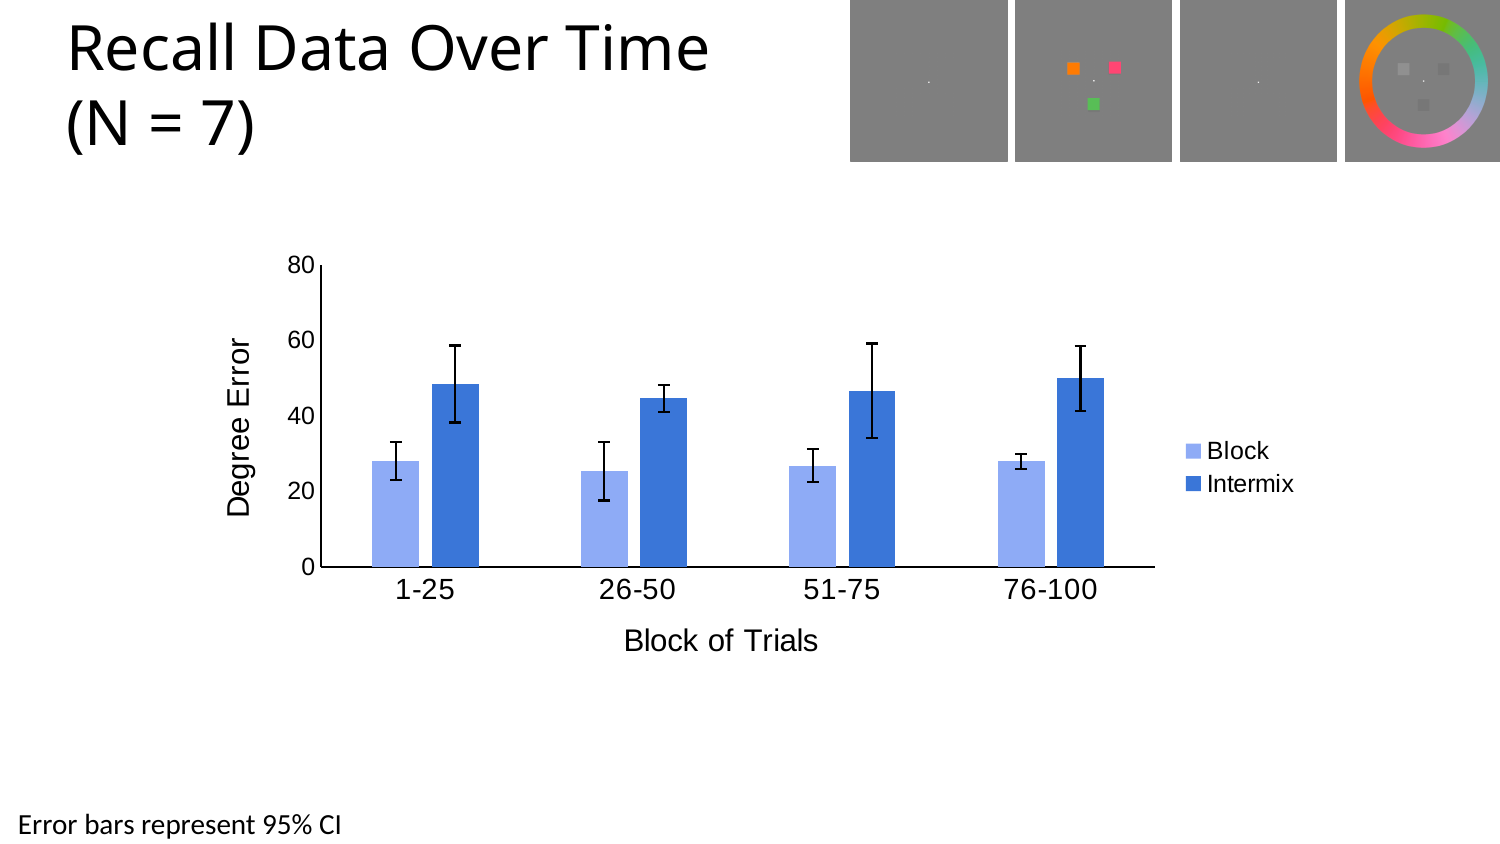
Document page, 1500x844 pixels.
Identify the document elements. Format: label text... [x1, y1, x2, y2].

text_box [850, 0, 1500, 162]
chart [184, 242, 1316, 693]
text_box Recall Data Over Time (N = 7) [51, 0, 848, 88]
text_box Error bars represent 95% CI [3, 797, 358, 844]
